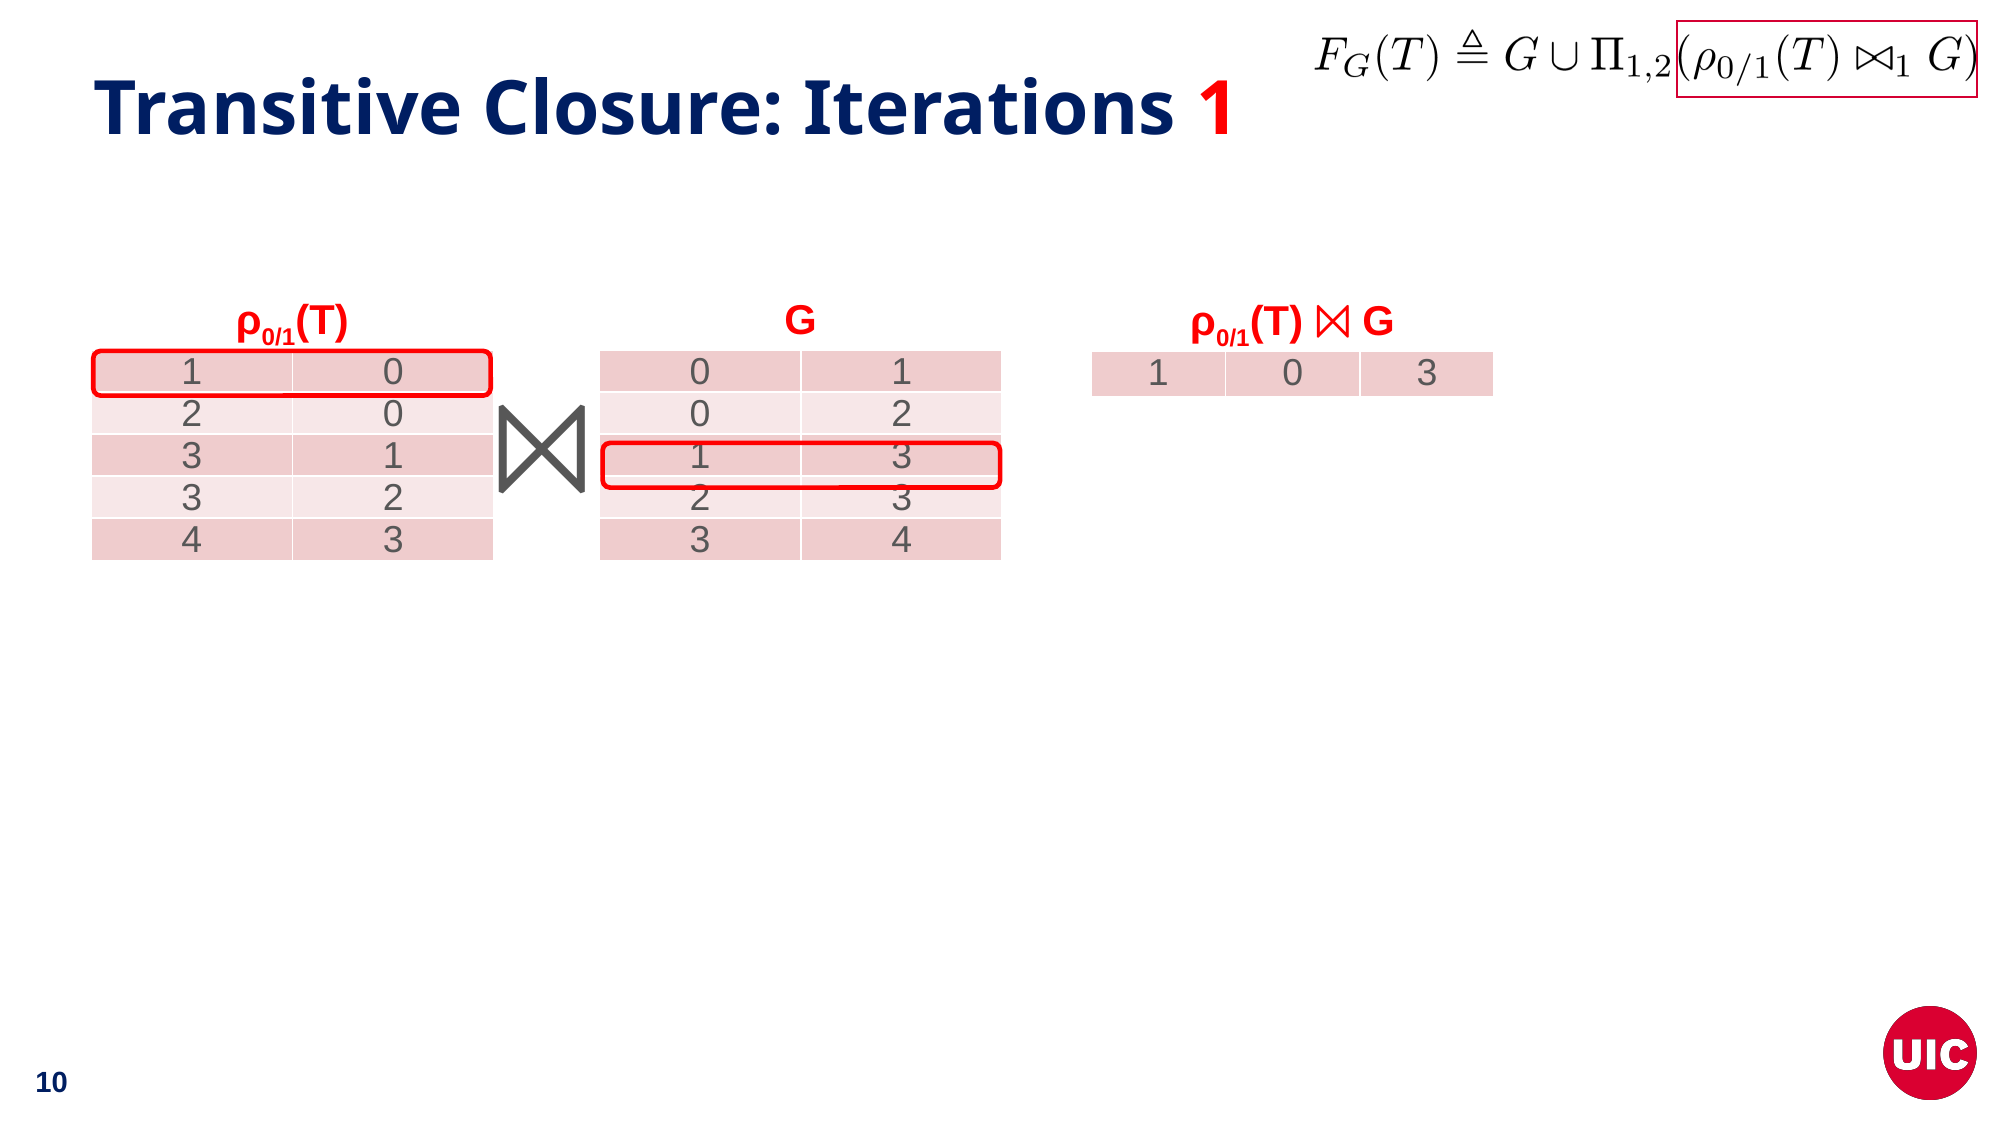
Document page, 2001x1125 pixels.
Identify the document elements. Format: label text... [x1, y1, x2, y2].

text_box [601, 441, 1002, 489]
table_cell 0 [293, 397, 460, 433]
table_cell 3 [92, 477, 292, 517]
table_cell 3 [293, 519, 493, 560]
text_box ρ0/1(T) ⨝ G [1090, 286, 1495, 359]
table_cell 2​ [625, 489, 800, 517]
picture [1296, 9, 1991, 98]
table_cell 4​ [92, 519, 292, 560]
table_header 1​ [802, 351, 1001, 391]
table_cell 2​ [802, 393, 1001, 433]
table_header 0​ [600, 351, 800, 391]
table_cell 3​ [802, 435, 1001, 446]
table_cell 2​ [92, 393, 292, 433]
table_cell 4​ [802, 519, 1001, 560]
title Transitive Closure: Iterations 1 [93, 70, 1907, 204]
table_cell 3​ [600, 519, 800, 560]
table_cell 3​ [802, 485, 1001, 517]
table_cell 1​ [625, 435, 800, 441]
table_cell 1 [293, 435, 460, 475]
table_header 1 [1092, 359, 1225, 396]
picture [1880, 1004, 1980, 1102]
text_box G [598, 285, 1003, 351]
table_cell 0​ [625, 393, 800, 433]
text_box [92, 349, 492, 397]
table_cell 2 [293, 477, 460, 517]
table_header 3 [1361, 359, 1493, 396]
text_box ρ0/1(T) [90, 285, 494, 358]
table_header 0 [1226, 359, 1359, 396]
table_cell 3 [92, 435, 292, 475]
text_box ⨝ [460, 366, 625, 517]
